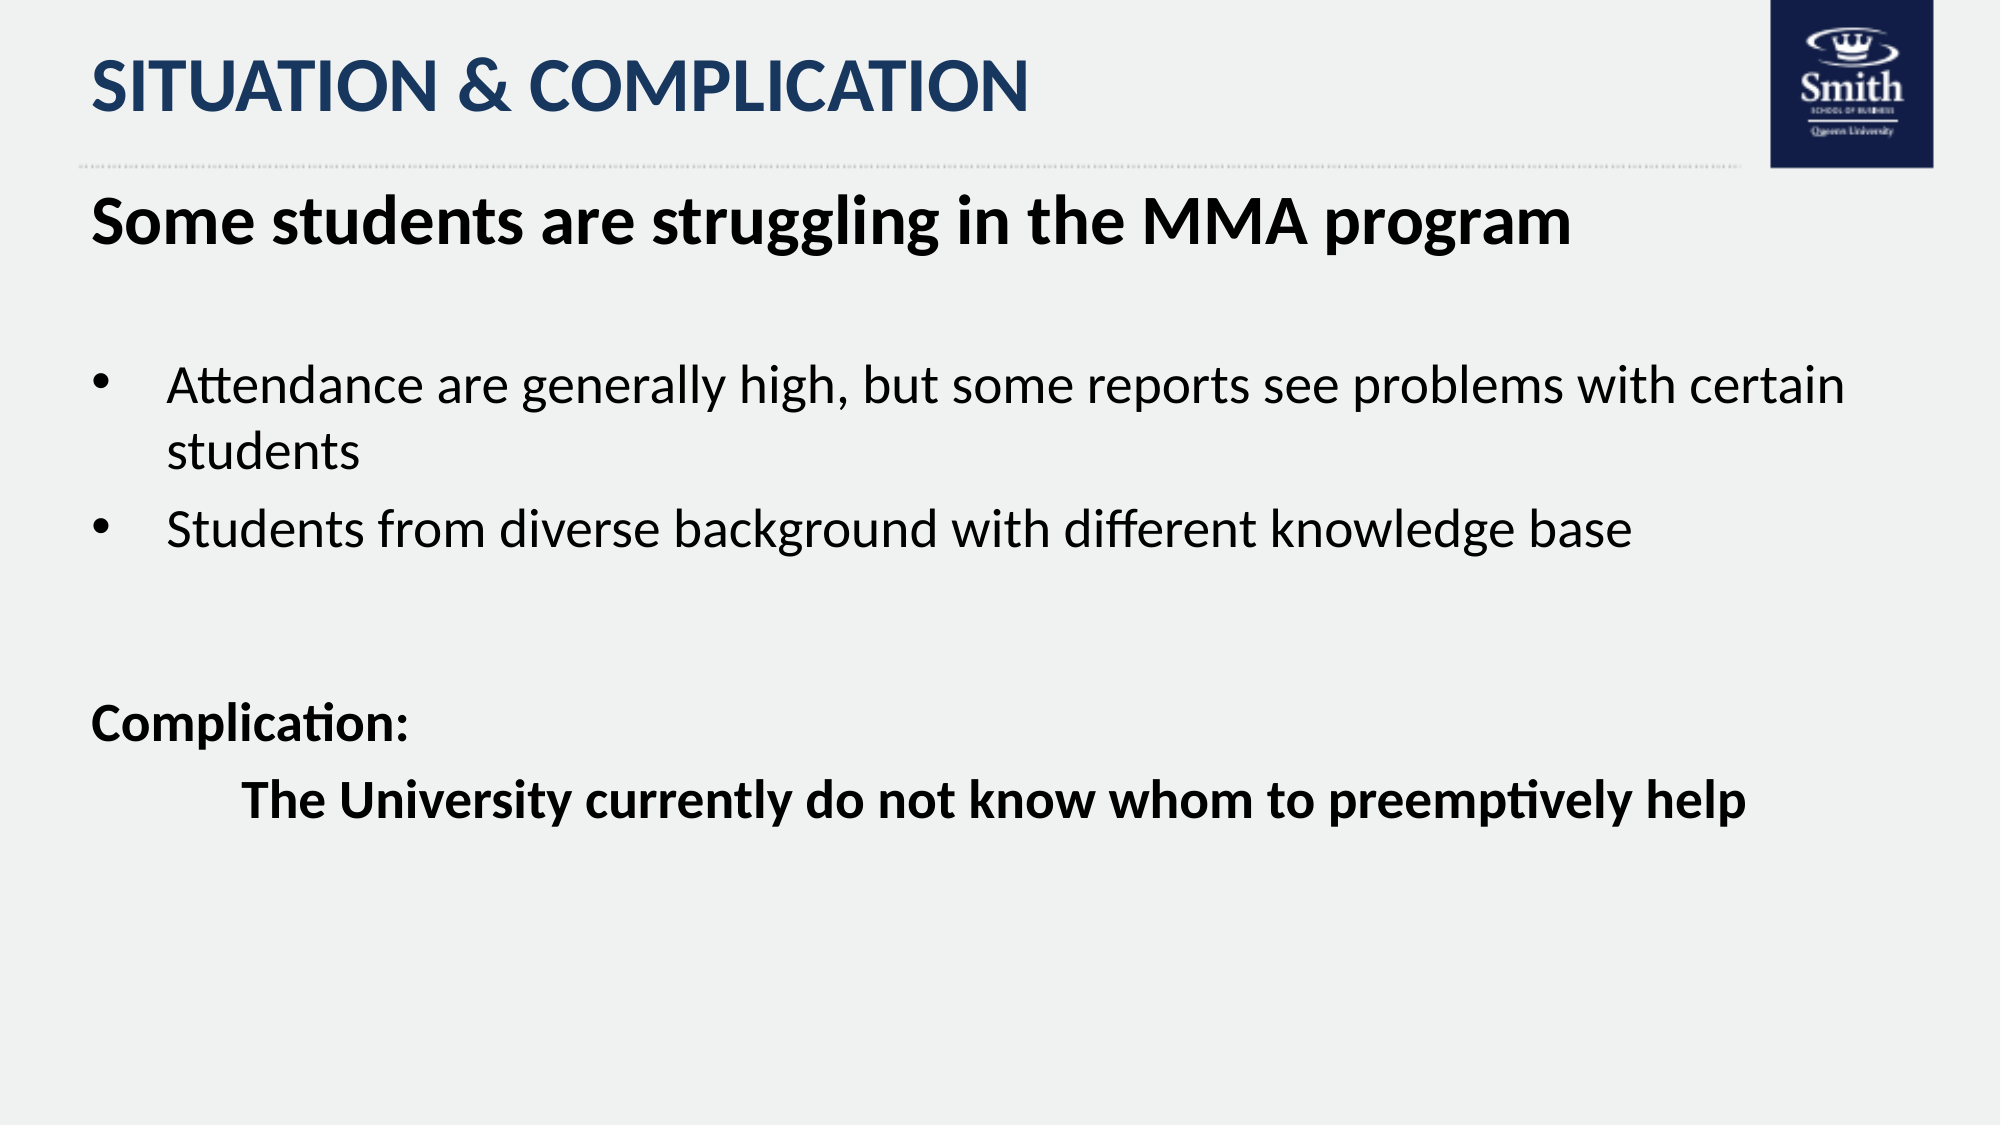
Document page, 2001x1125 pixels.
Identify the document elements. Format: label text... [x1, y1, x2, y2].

text_box Complication: The University currently do not know whom to preemptively help [76, 600, 1929, 1032]
list Some students are struggling in the MMA program Attendance are generally high, but some reports see problems with certain students Students from diverse background with different knowledge base [76, 166, 1929, 600]
title Situation & Complication [76, 9, 1717, 152]
